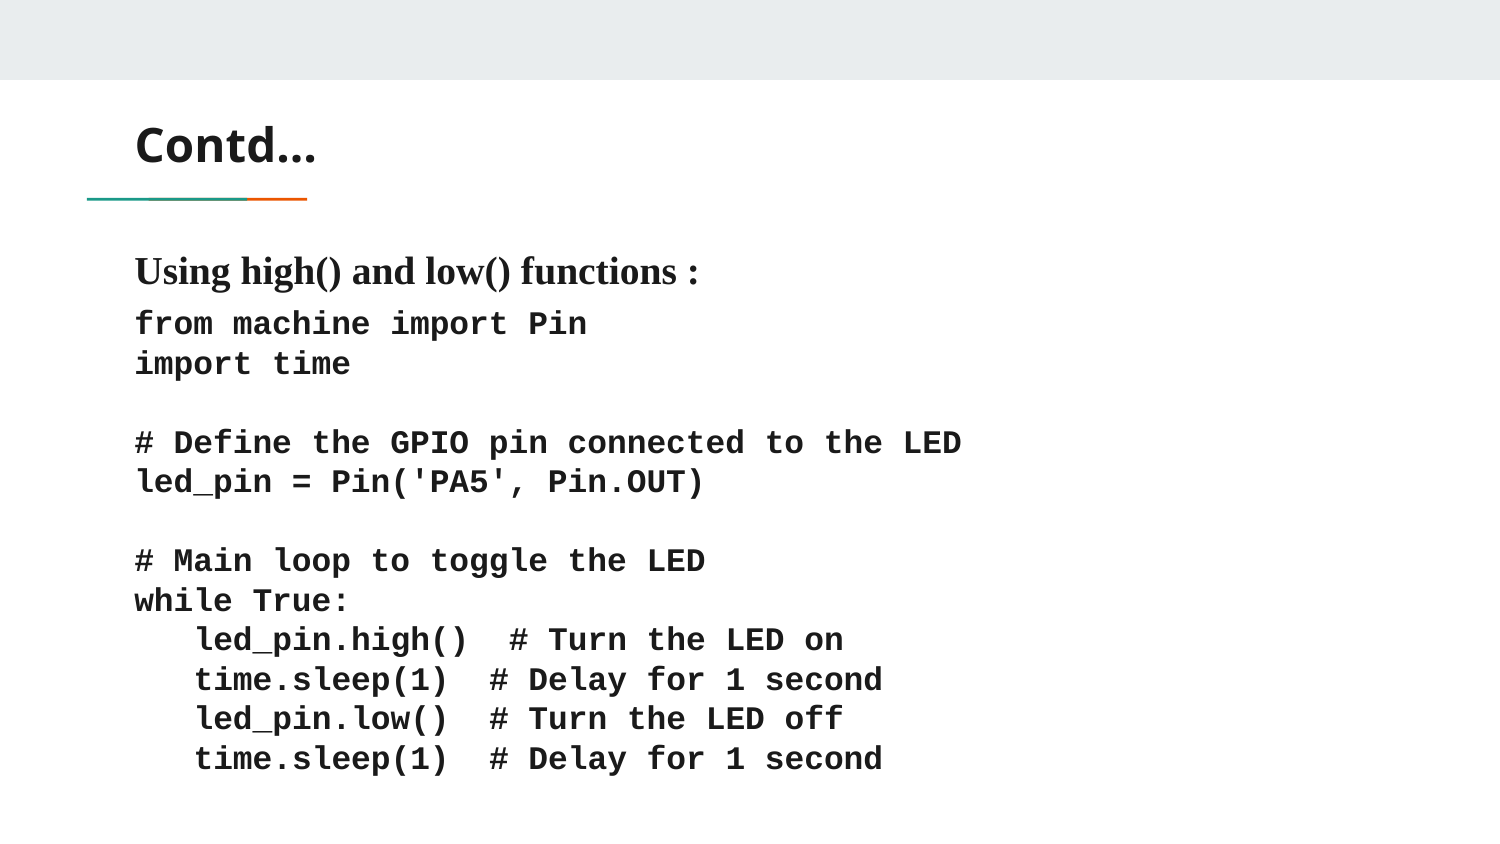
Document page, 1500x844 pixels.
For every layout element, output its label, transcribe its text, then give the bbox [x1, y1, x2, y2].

list Using high() and low() functions : from machine import Pin import time # Define the GPIO pin connected to the LED led_pin = Pin('PA5', Pin.OUT) # Main loop to toggle the LED while True: led_pin.high() # Turn the LED on time.sleep(1) # Delay for 1 second led_pin.low() # Turn the LED off time.sleep(1) # Delay for 1 second [119, 222, 1381, 796]
title Contd… [119, 100, 1381, 188]
